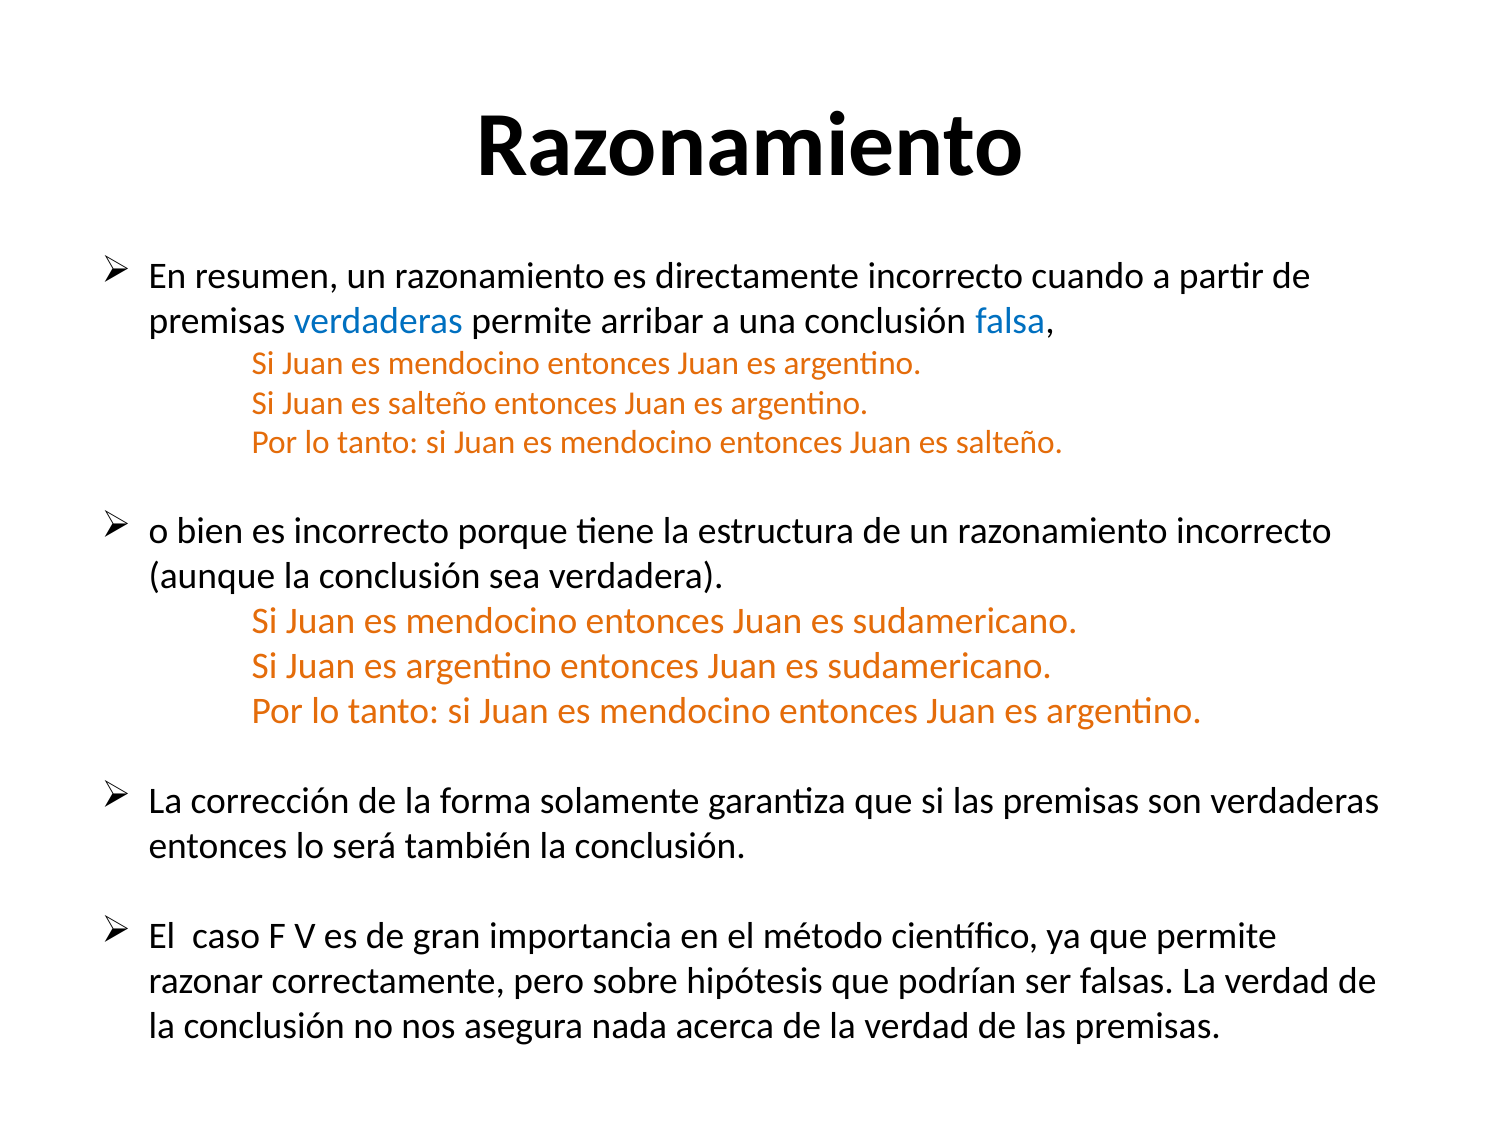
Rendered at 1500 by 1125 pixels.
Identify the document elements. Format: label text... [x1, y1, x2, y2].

title Razonamiento [75, 45, 1425, 233]
text_box En resumen, un razonamiento es directamente incorrecto cuando a partir de premisas verdaderas permite arribar a una conclusión falsa, Si Juan es mendocino entonces Juan es argentino. Si Juan es salteño entonces Juan es argentino. Por lo tanto: si Juan es mendocino entonces Juan es salteño. o bien es incorrecto porque tiene la estructura de un razonamiento incorrecto (aunque la conclusión sea verdadera). Si Juan es mendocino entonces Juan es sudamericano. Si Juan es argentino entonces Juan es sudamericano. Por lo tanto: si Juan es mendocino entonces Juan es argentino. La corrección de la forma solamente garantiza que si las premisas son verdaderas entonces lo será también la conclusión. El caso F V es de gran importancia en el método científico, ya que permite razonar correctamente, pero sobre hipótesis que podrían ser falsas. La verdad de la conclusión no nos asegura nada acerca de la verdad de las premisas. [86, 243, 1410, 1053]
